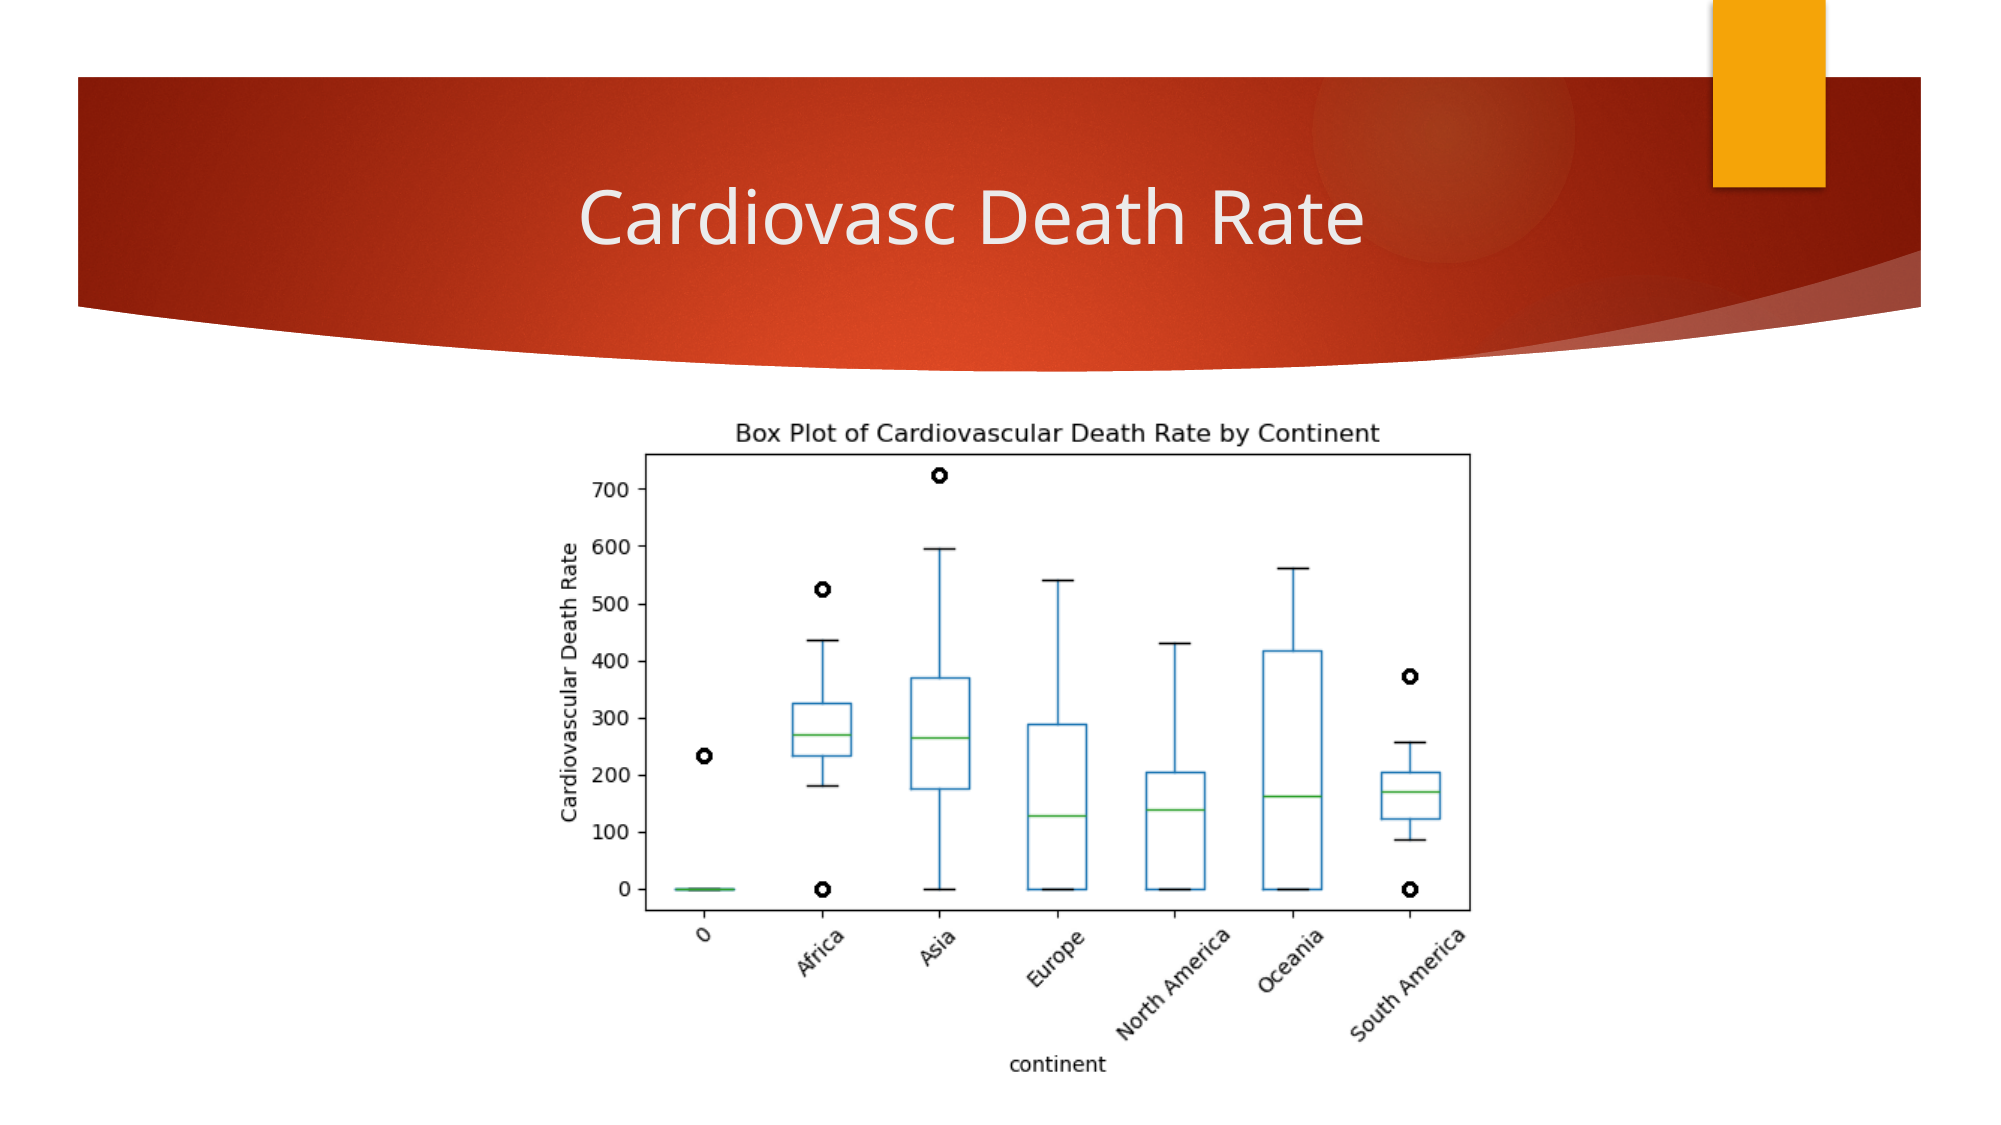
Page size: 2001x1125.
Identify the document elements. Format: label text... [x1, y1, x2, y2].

picture [539, 379, 1498, 1099]
title Cardiovasc Death Rate [0, 105, 1959, 324]
